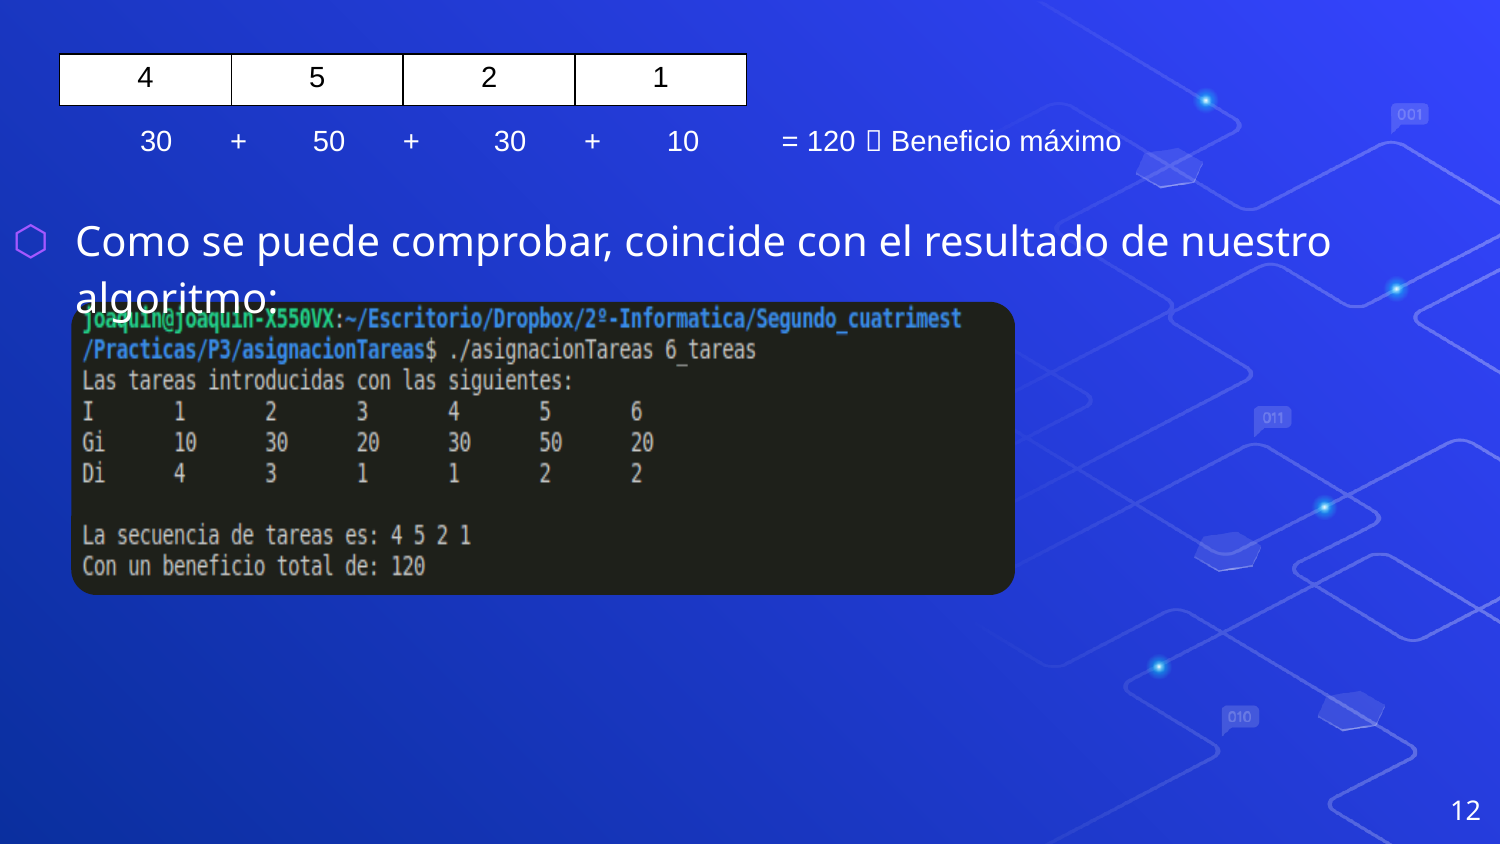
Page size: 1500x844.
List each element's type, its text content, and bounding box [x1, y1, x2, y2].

text_box 30 + 50 + 30 + 10 = 120  Beneficio máximo [125, 114, 1137, 165]
picture [0, 0, 1500, 207]
table_header 5 [232, 55, 402, 105]
list Como se puede comprobar, coincide con el resultado de nuestro algoritmo: [0, 207, 1500, 294]
slide_number 12 [1391, 779, 1482, 844]
table_header 4 [60, 55, 231, 105]
table_header 2 [404, 55, 574, 105]
table_header 1 [576, 55, 746, 105]
picture [0, 294, 1500, 844]
